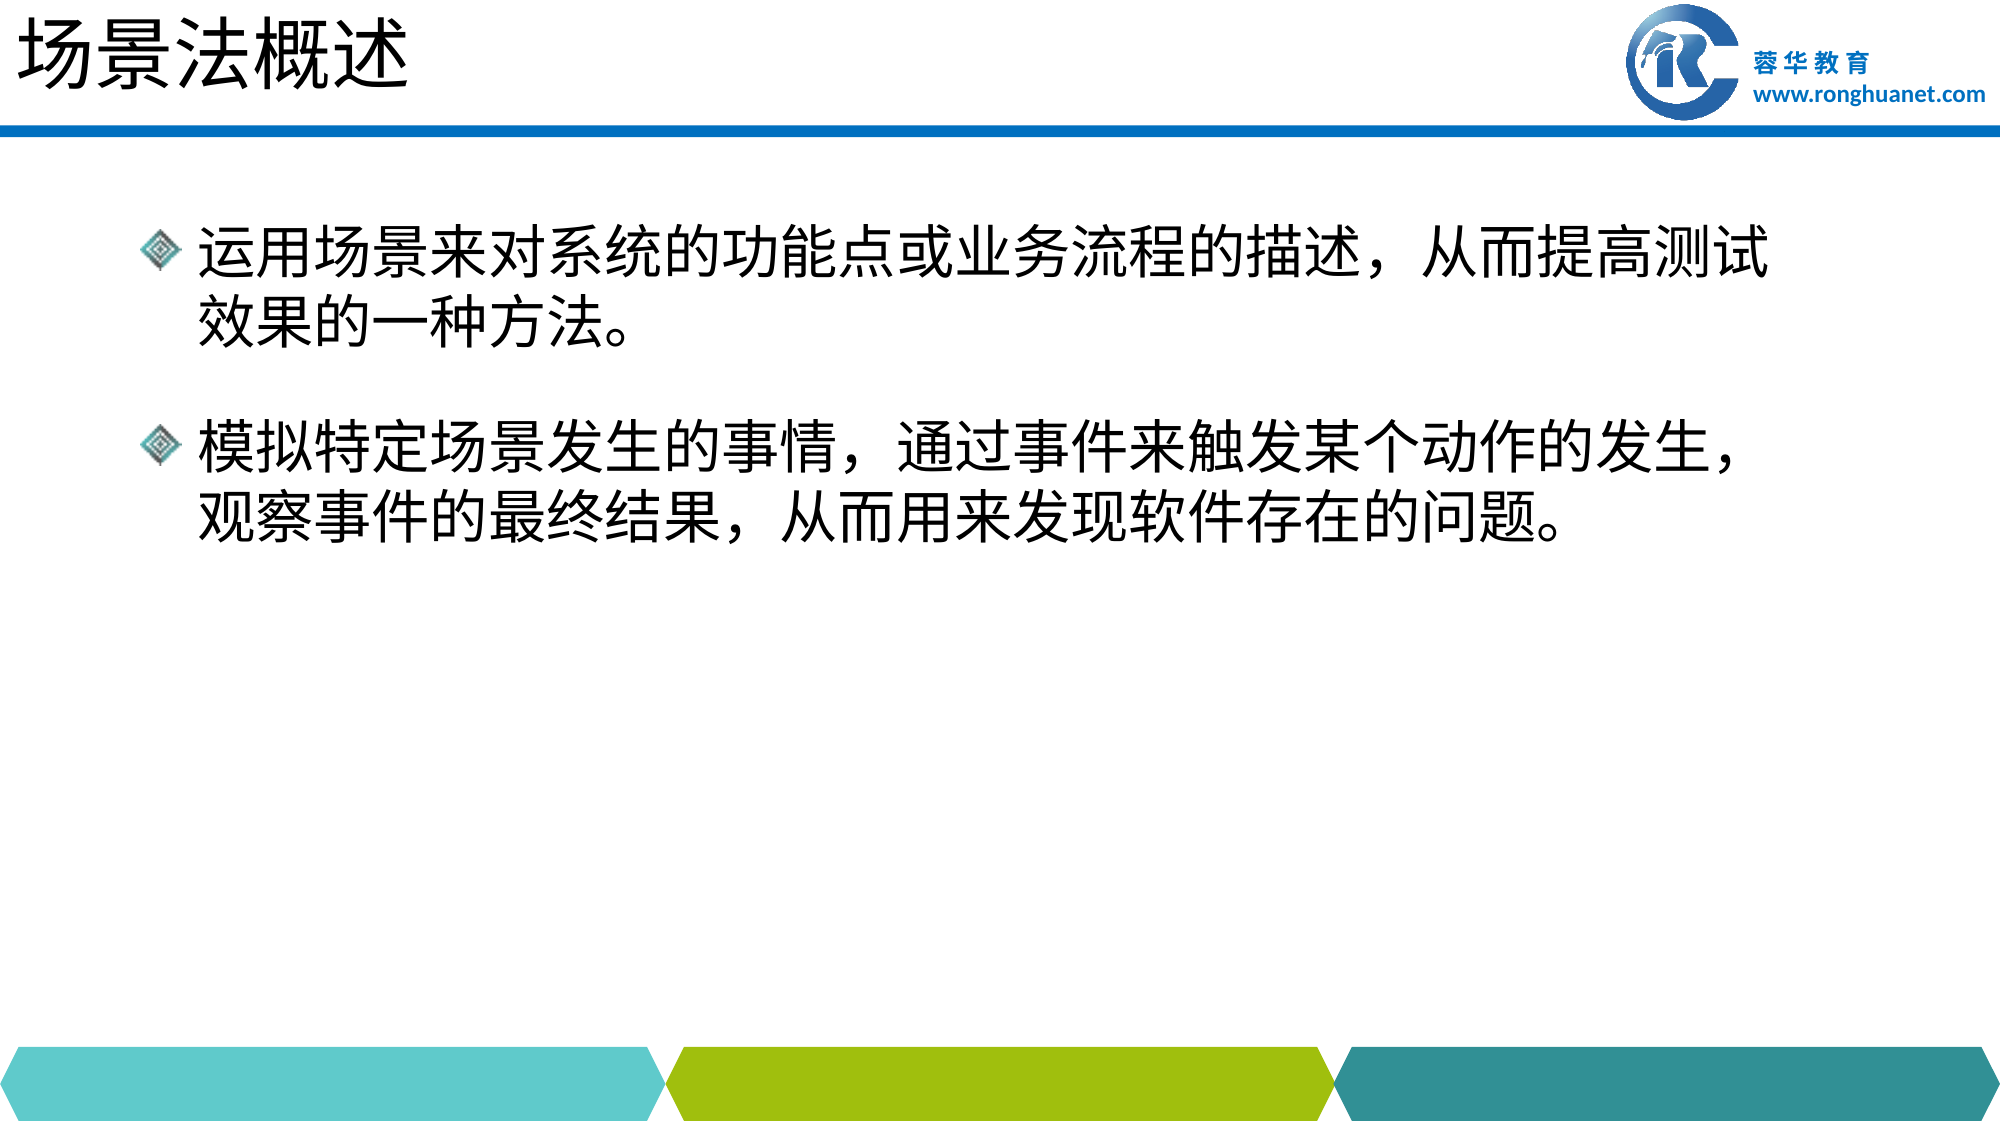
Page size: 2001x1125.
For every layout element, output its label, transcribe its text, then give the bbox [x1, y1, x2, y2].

picture [140, 424, 182, 466]
list 运用场景来对系统的功能点或业务流程的描述，从而提高测试效果的一种方法。 模拟特定场景发生的事情，通过事件来触发某个动作的发生，观察事件的最终结果，从而用来发现软件存在的问题。 [125, 207, 1816, 1034]
title 场景法概述 [0, 0, 1500, 105]
picture [140, 229, 182, 271]
picture [1626, 4, 1739, 132]
